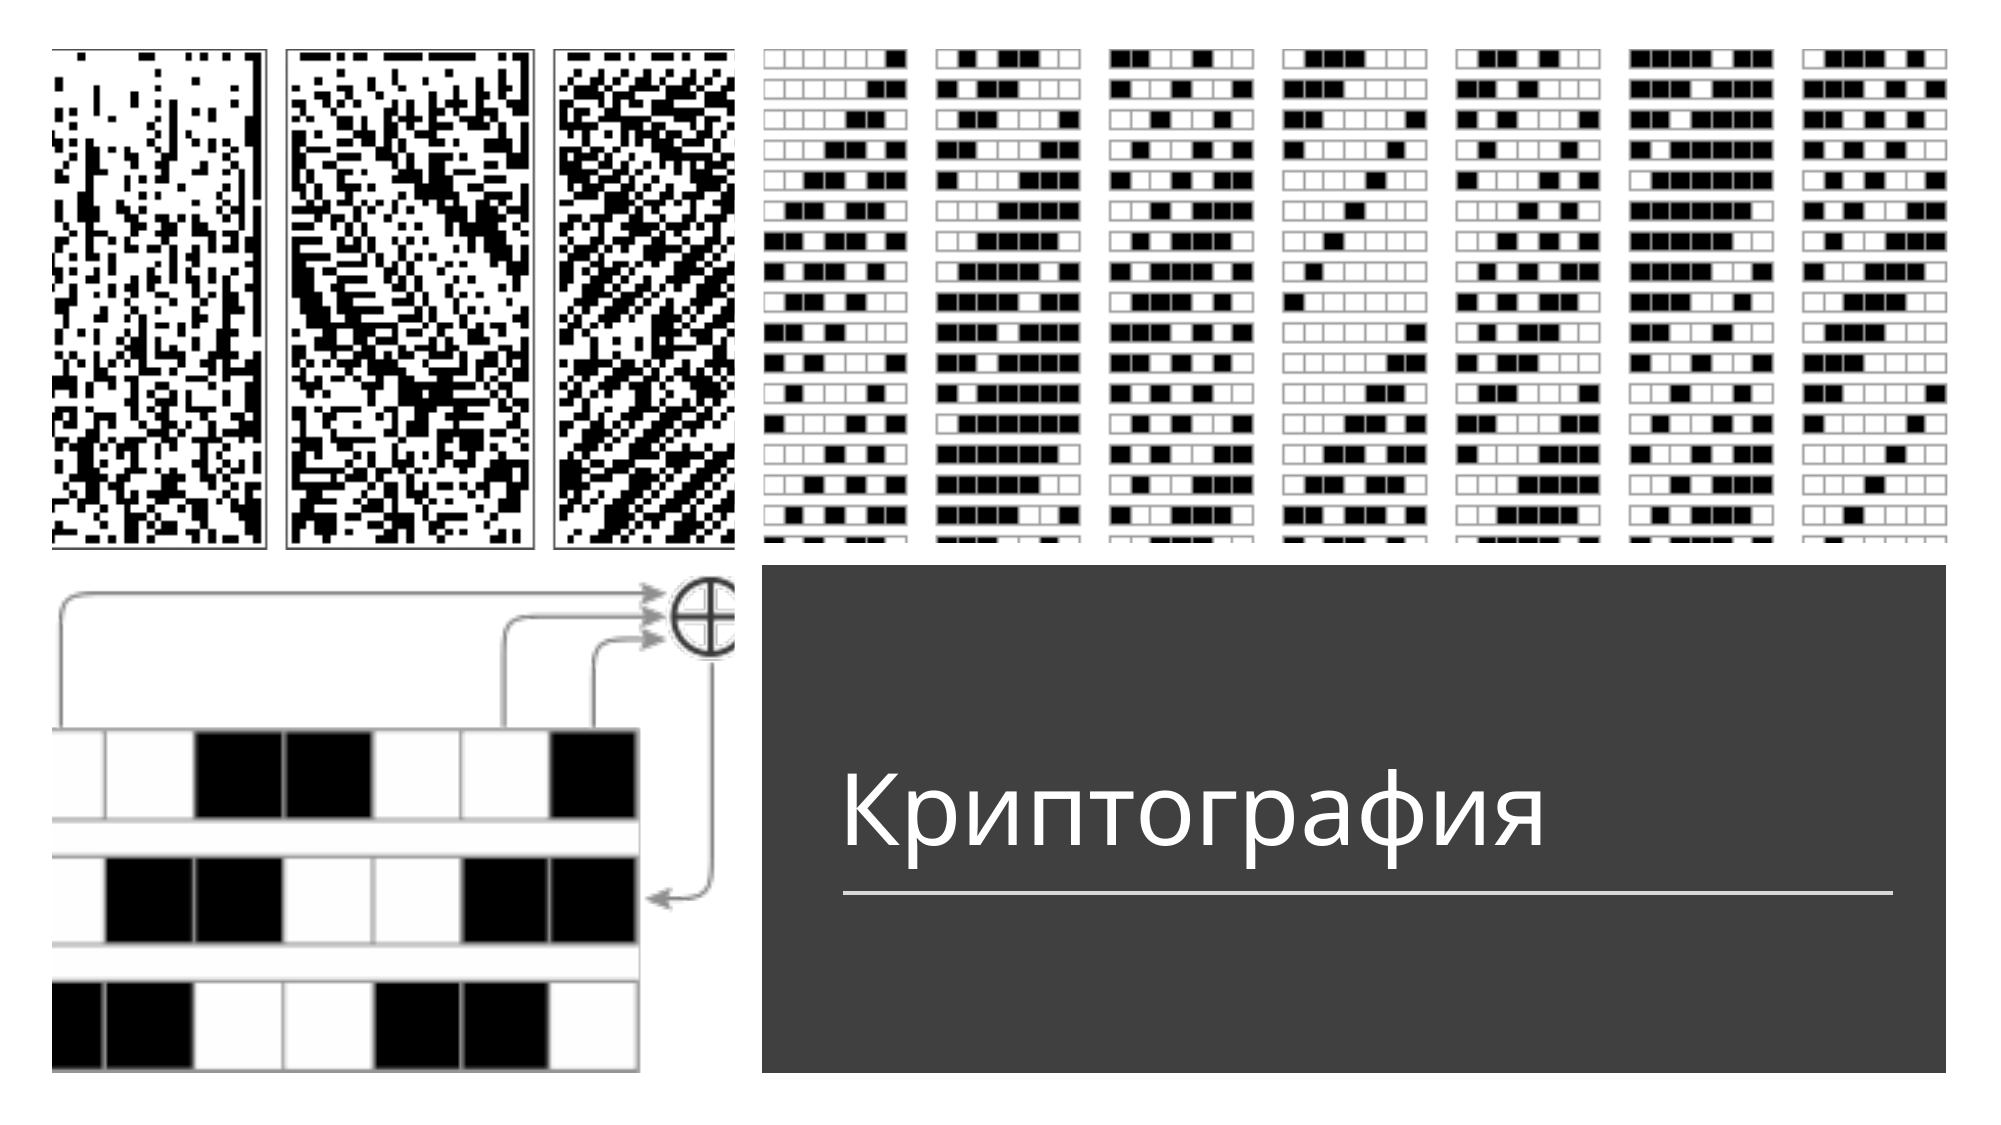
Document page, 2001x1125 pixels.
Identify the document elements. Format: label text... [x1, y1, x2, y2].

picture [52, 49, 735, 550]
text_box [771, 575, 1937, 1064]
picture [52, 575, 735, 1073]
picture [763, 49, 1948, 543]
title Криптография [823, 625, 1885, 875]
